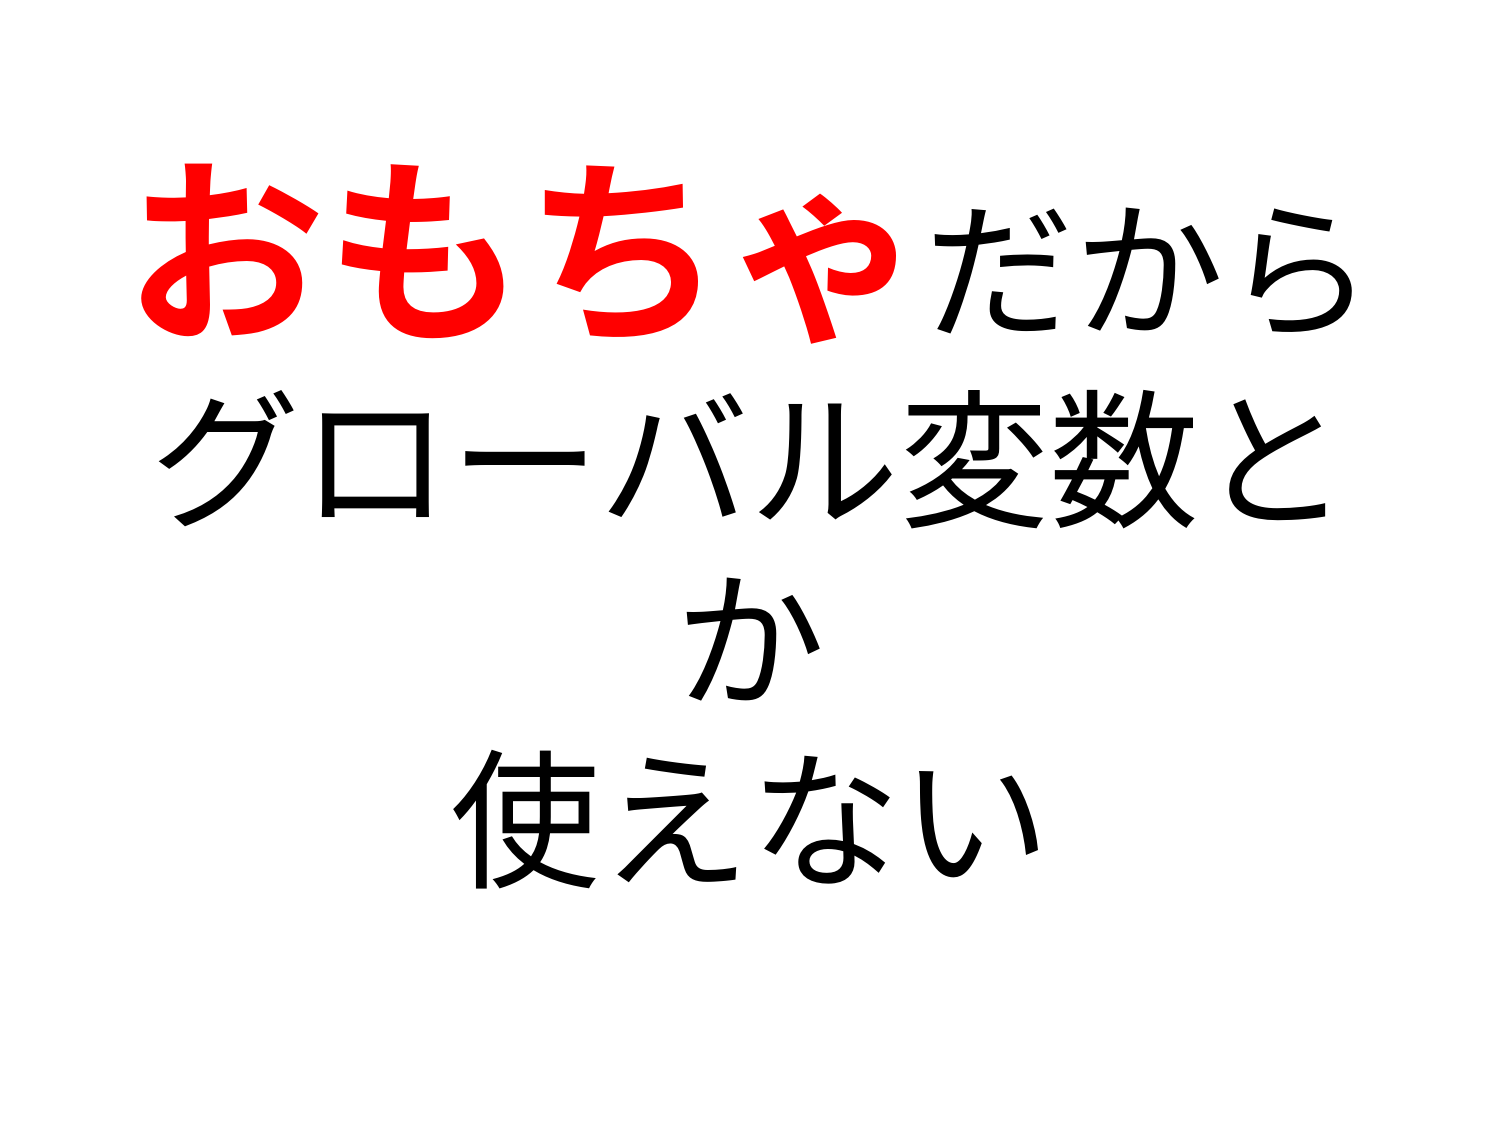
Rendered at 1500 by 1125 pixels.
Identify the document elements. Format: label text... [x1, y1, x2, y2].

title おもちゃだから グローバル変数とか 使えない [75, 45, 1425, 988]
